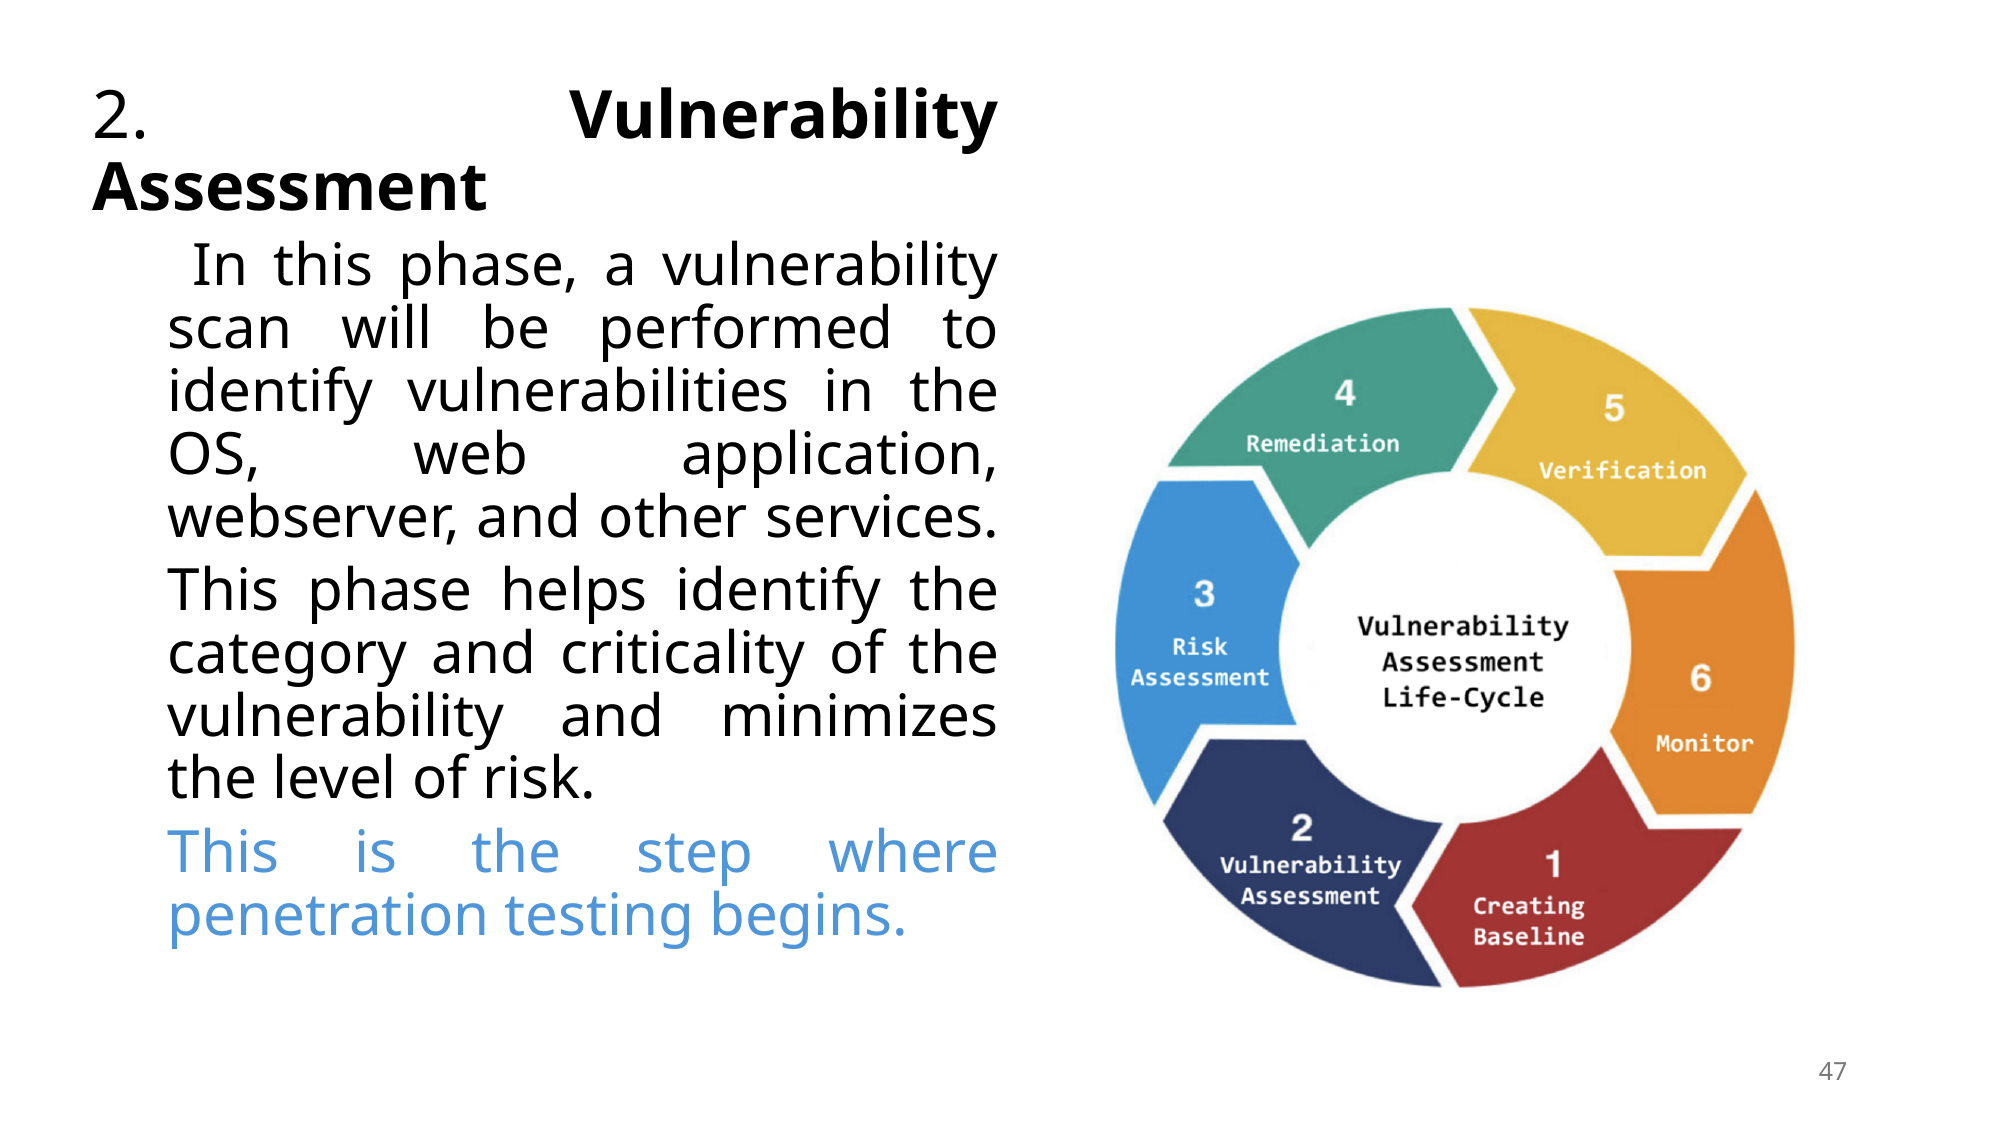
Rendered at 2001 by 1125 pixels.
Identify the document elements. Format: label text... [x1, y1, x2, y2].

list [1055, 298, 1820, 1014]
slide_number 47 [1412, 1042, 1863, 1103]
list 2. Vulnerability Assessment In this phase, a vulnerability scan will be performed to identify vulnerabilities in the OS, web application, webserver, and other services. This phase helps identify the category and criticality of the vulnerability and minimizes the level of risk. This is the step where penetration testing begins. [77, 73, 1014, 1014]
